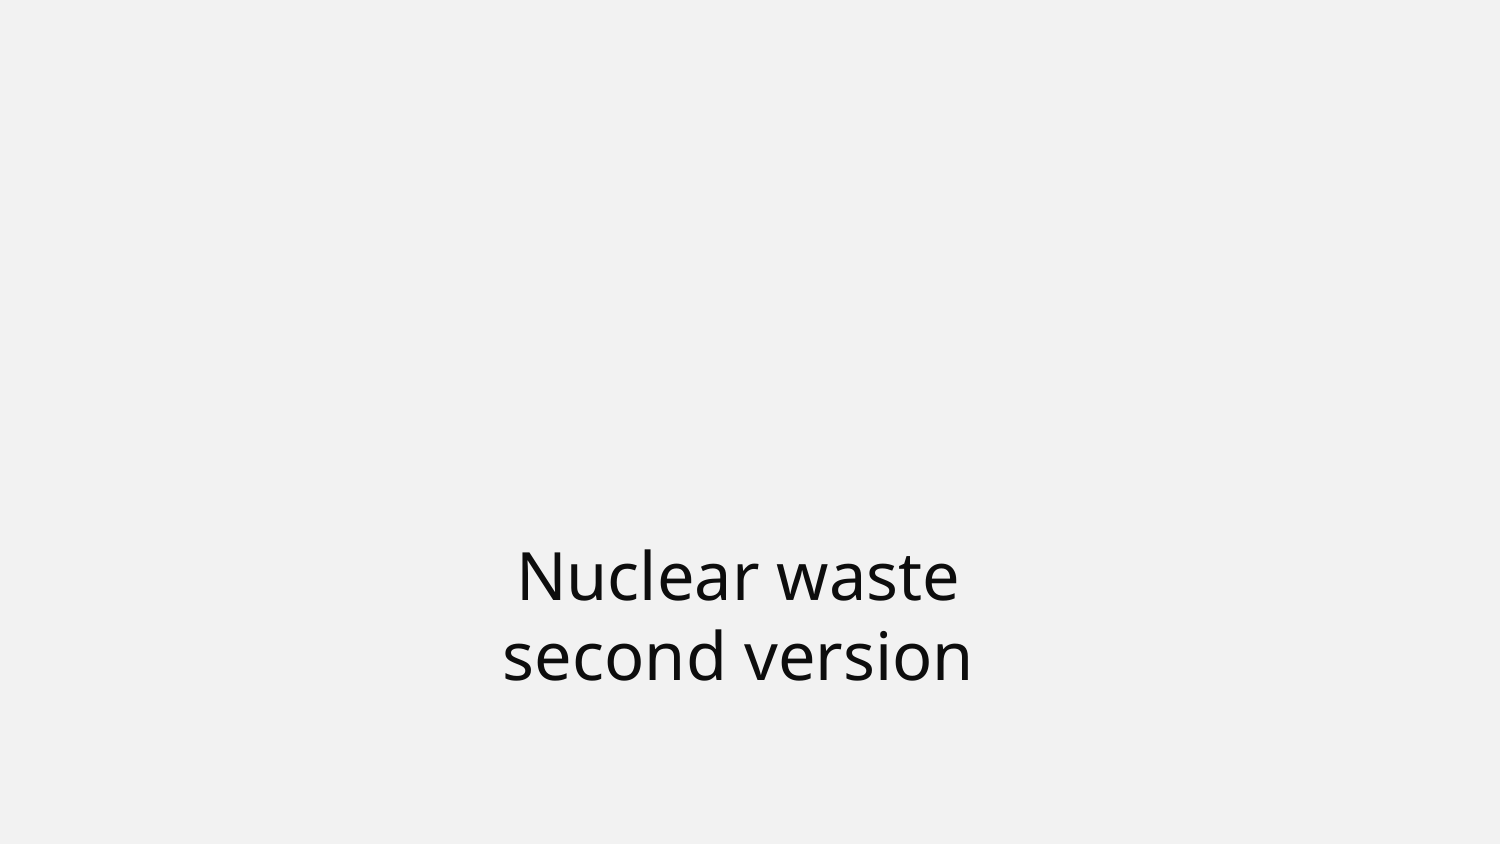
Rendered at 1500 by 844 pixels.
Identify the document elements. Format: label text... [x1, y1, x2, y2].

text_box Nuclear waste second version [287, 525, 1191, 701]
